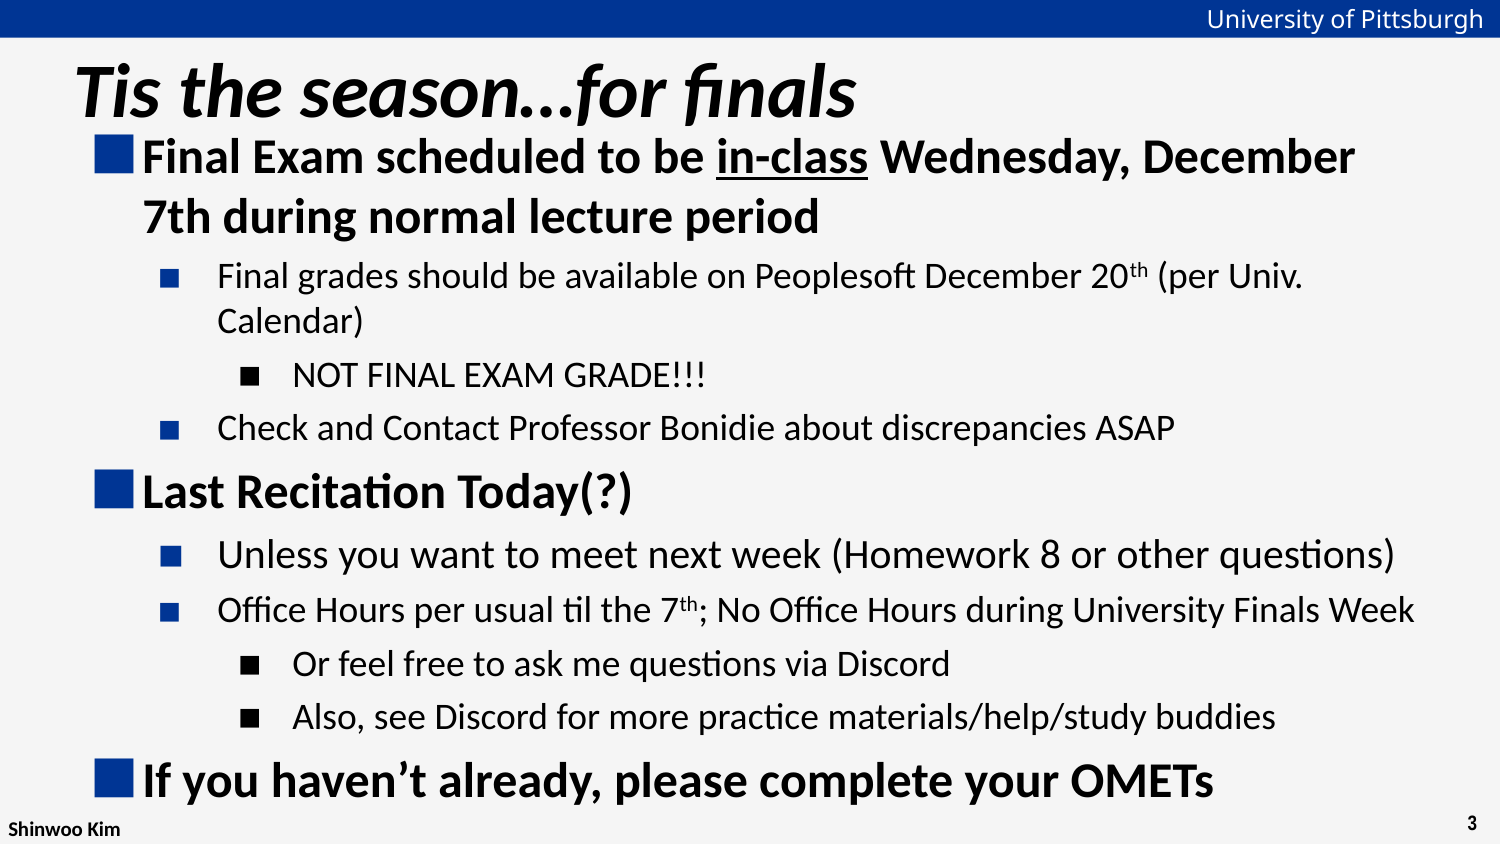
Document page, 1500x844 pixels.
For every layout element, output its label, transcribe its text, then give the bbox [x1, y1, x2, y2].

list Final Exam scheduled to be in-class Wednesday, December 7th during normal lecture period Final grades should be available on Peoplesoft December 20th (per Univ. Calendar) NOT FINAL EXAM GRADE!!! Check and Contact Professor Bonidie about discrepancies ASAP Last Recitation Today(?) Unless you want to meet next week (Homework 8 or other questions) Office Hours per usual til the 7th; No Office Hours during University Finals Week Or feel free to ask me questions via Discord Also, see Discord for more practice materials/help/study buddies If you haven’t already, please complete your OMETs [51, 115, 1448, 804]
title Tis the season…for finals [58, 39, 1304, 115]
